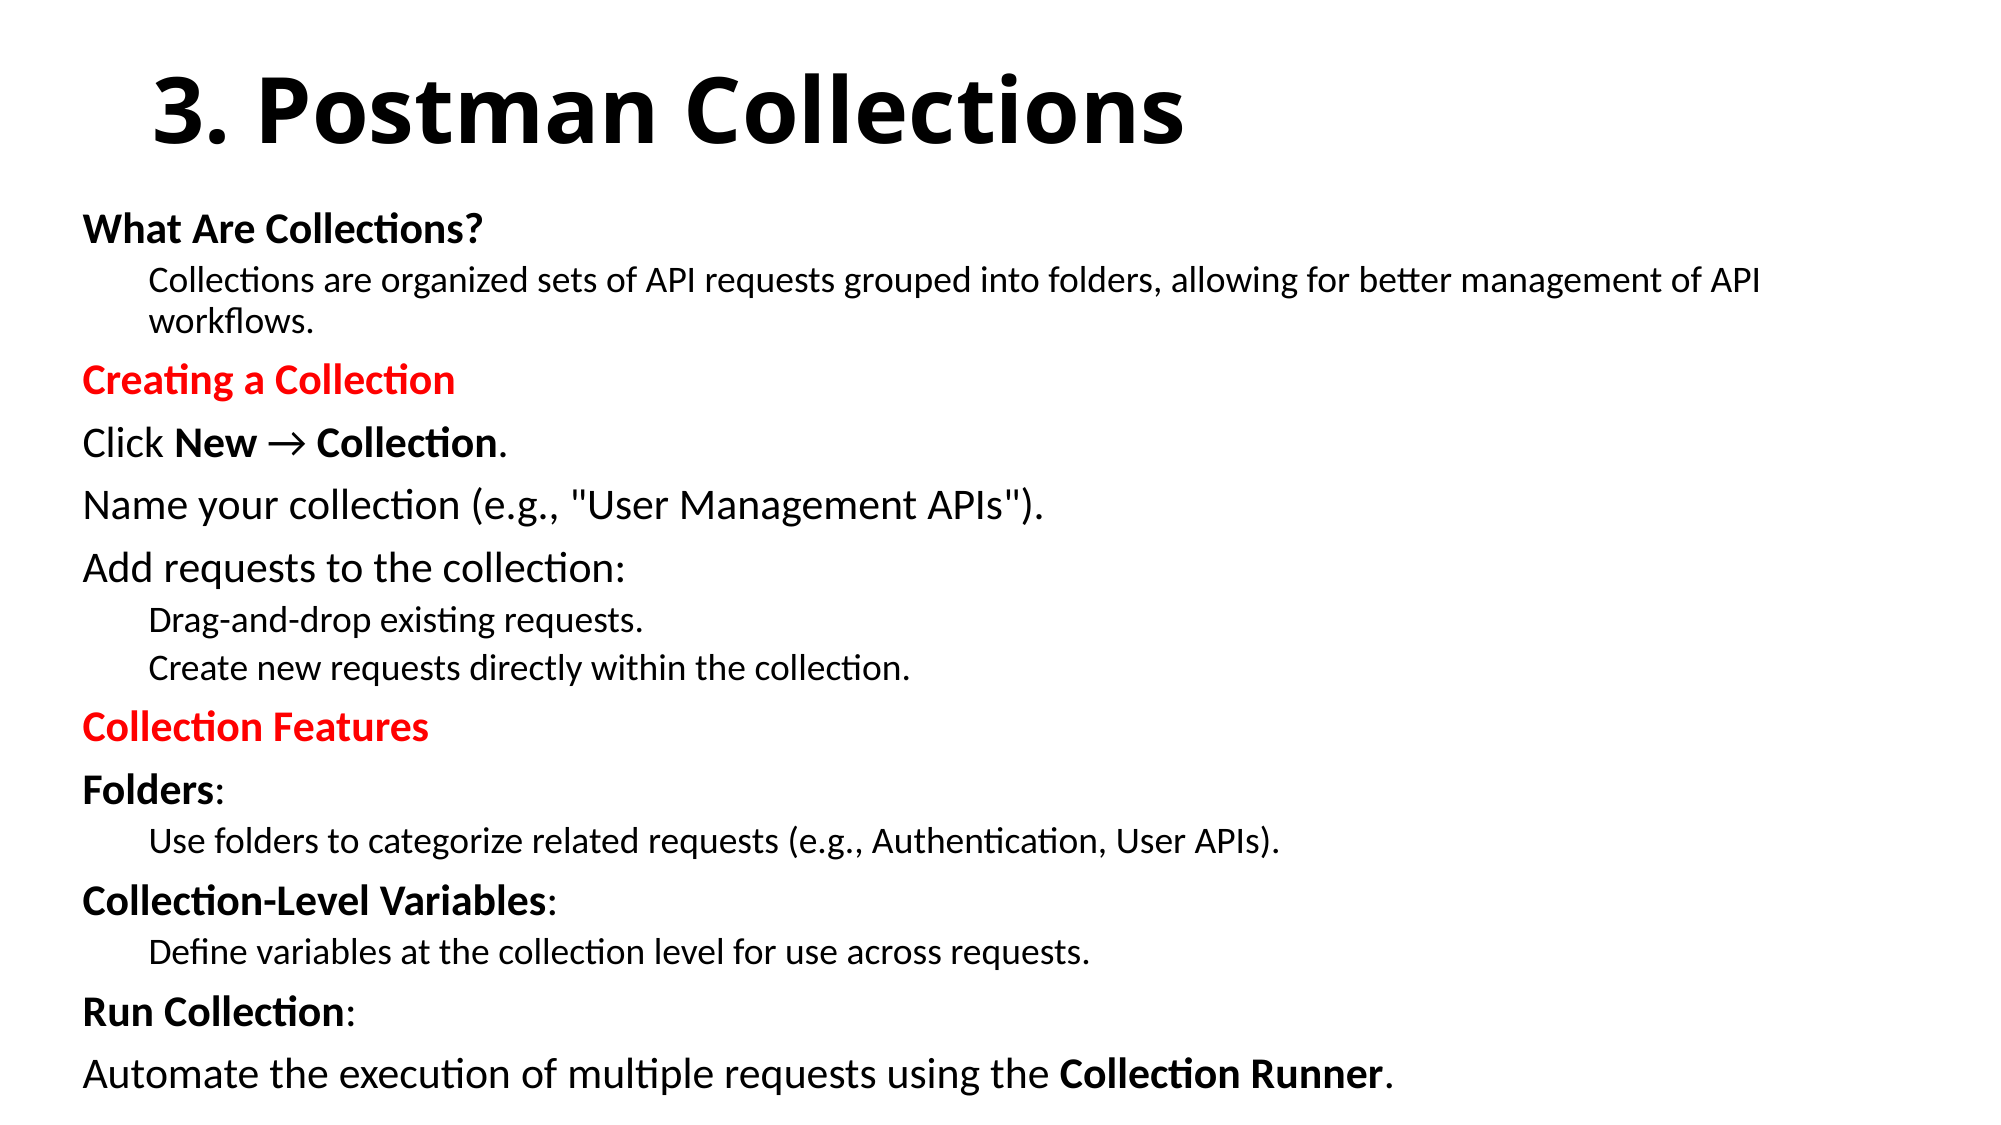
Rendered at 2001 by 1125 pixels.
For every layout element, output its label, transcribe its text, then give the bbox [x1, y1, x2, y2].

title 3. Postman Collections [137, 59, 1863, 198]
list What Are Collections? Collections are organized sets of API requests grouped into folders, allowing for better management of API workflows. Creating a Collection Click New → Collection. Name your collection (e.g., "User Management APIs"). Add requests to the collection: Drag-and-drop existing requests. Create new requests directly within the collection. Collection Features Folders: Use folders to categorize related requests (e.g., Authentication, User APIs). Collection-Level Variables: Define variables at the collection level for use across requests. Run Collection: Automate the execution of multiple requests using the Collection Runner. [67, 198, 1863, 1109]
